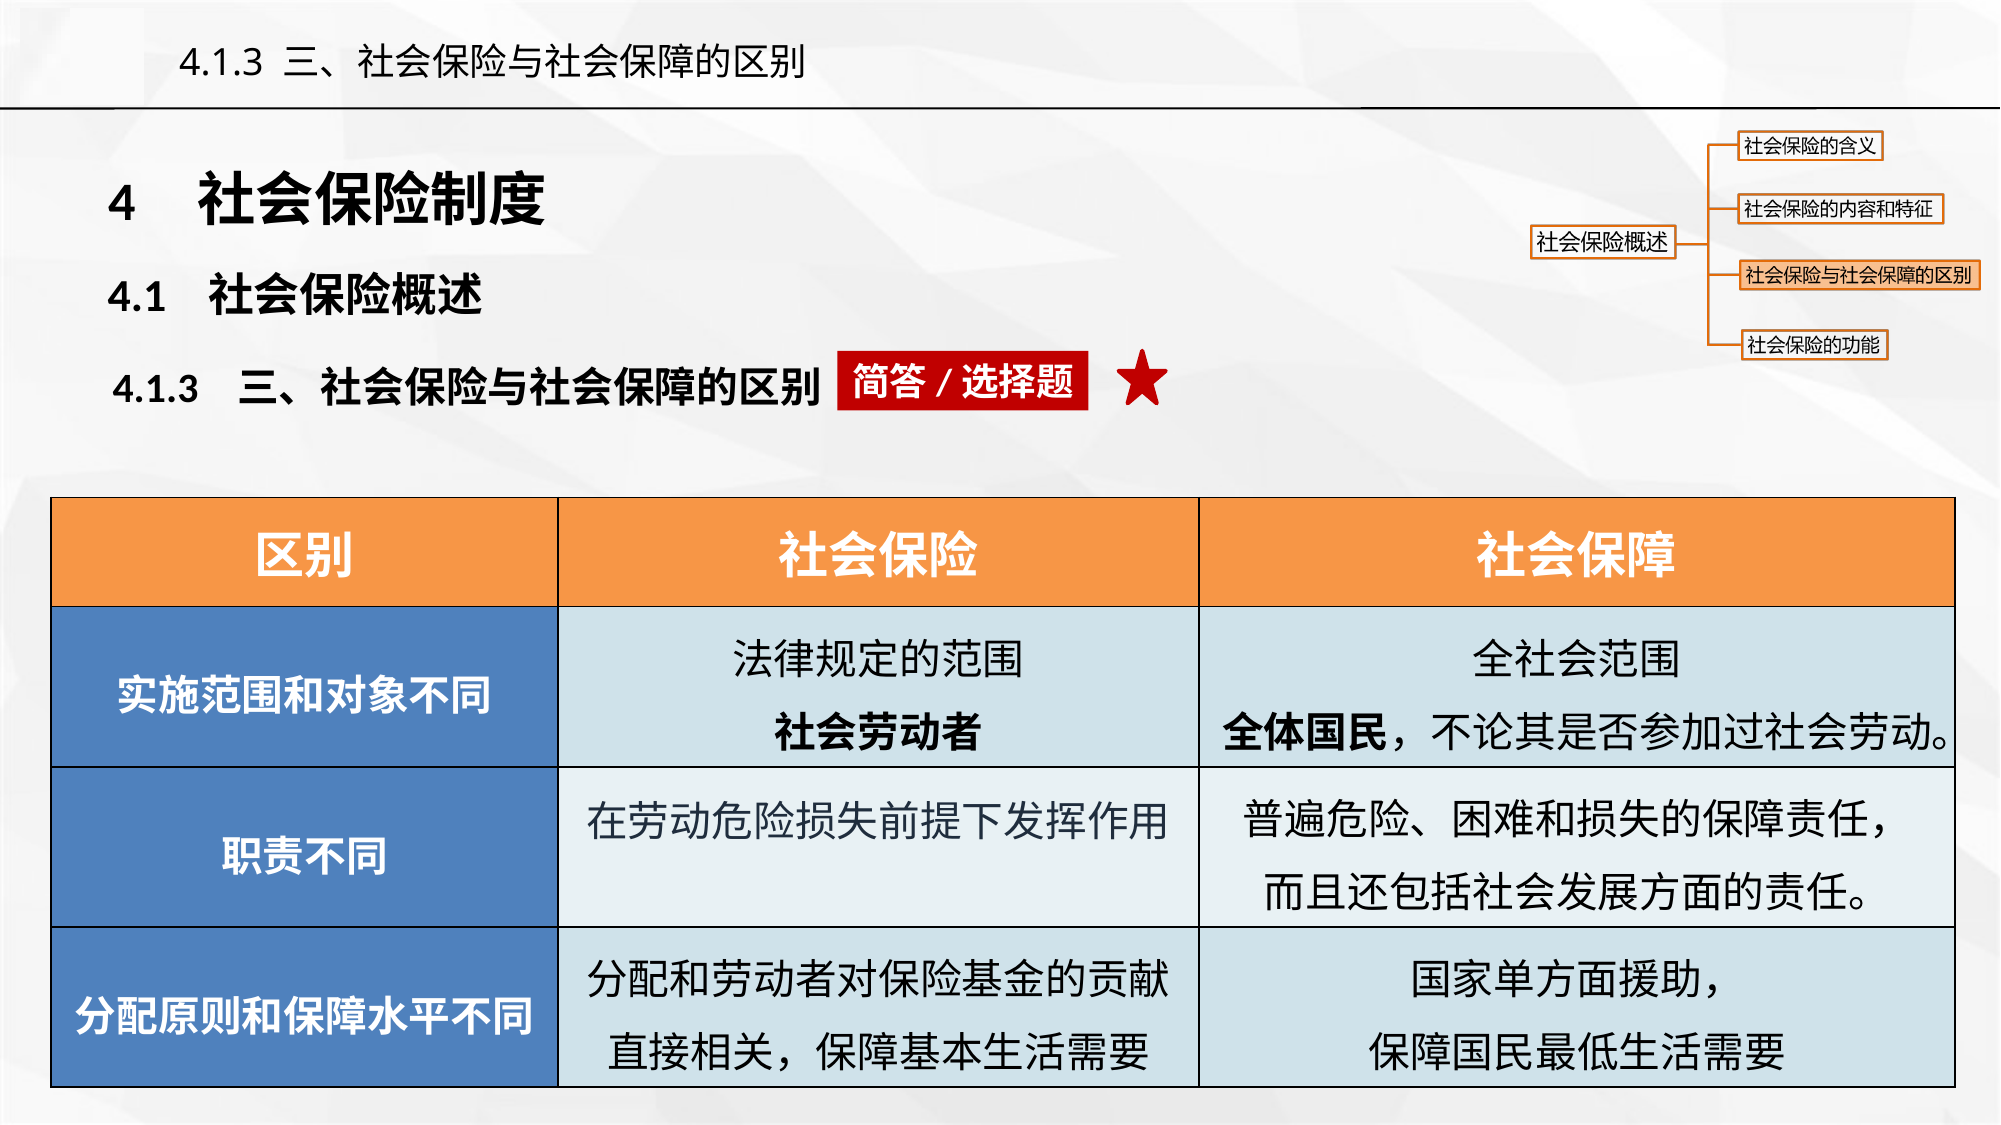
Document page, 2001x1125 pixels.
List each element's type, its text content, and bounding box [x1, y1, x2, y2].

table_cell 分配原则和保障水平不同 [52, 928, 557, 1086]
text_box 4.1.3 三、社会保险与社会保障的区别 [164, 30, 823, 91]
table_cell 职责不同 [52, 768, 557, 926]
text_box 4 社会保险制度 [17, 154, 638, 240]
picture [4, 0, 154, 111]
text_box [99, 350, 1081, 419]
table_header 社会保障 [1200, 498, 1954, 606]
text_box 4.1 社会保险概述 [71, 258, 519, 328]
table_cell 普遍危险、困难和损失的保障责任， 而且还包括社会发展方面的责任。 [1200, 768, 1954, 926]
table_cell 全社会范围 全体国民，不论其是否参加过社会劳动。 [1200, 607, 1954, 766]
table_header 社会保险 [559, 498, 1198, 606]
table_cell 法律规定的范围 社会劳动者 [559, 607, 1198, 766]
text_box [1116, 348, 1168, 406]
picture [1523, 128, 1983, 367]
table_header 区别 [52, 498, 557, 606]
table_cell 分配和劳动者对保险基金的贡献 直接相关，保障基本生活需要 [559, 928, 1198, 1086]
table_cell 实施范围和对象不同 [52, 607, 557, 766]
table_cell 在劳动危险损失前提下发挥作用 [559, 768, 1198, 926]
table_cell 国家单方面援助， 保障国民最低生活需要 [1200, 928, 1954, 1086]
